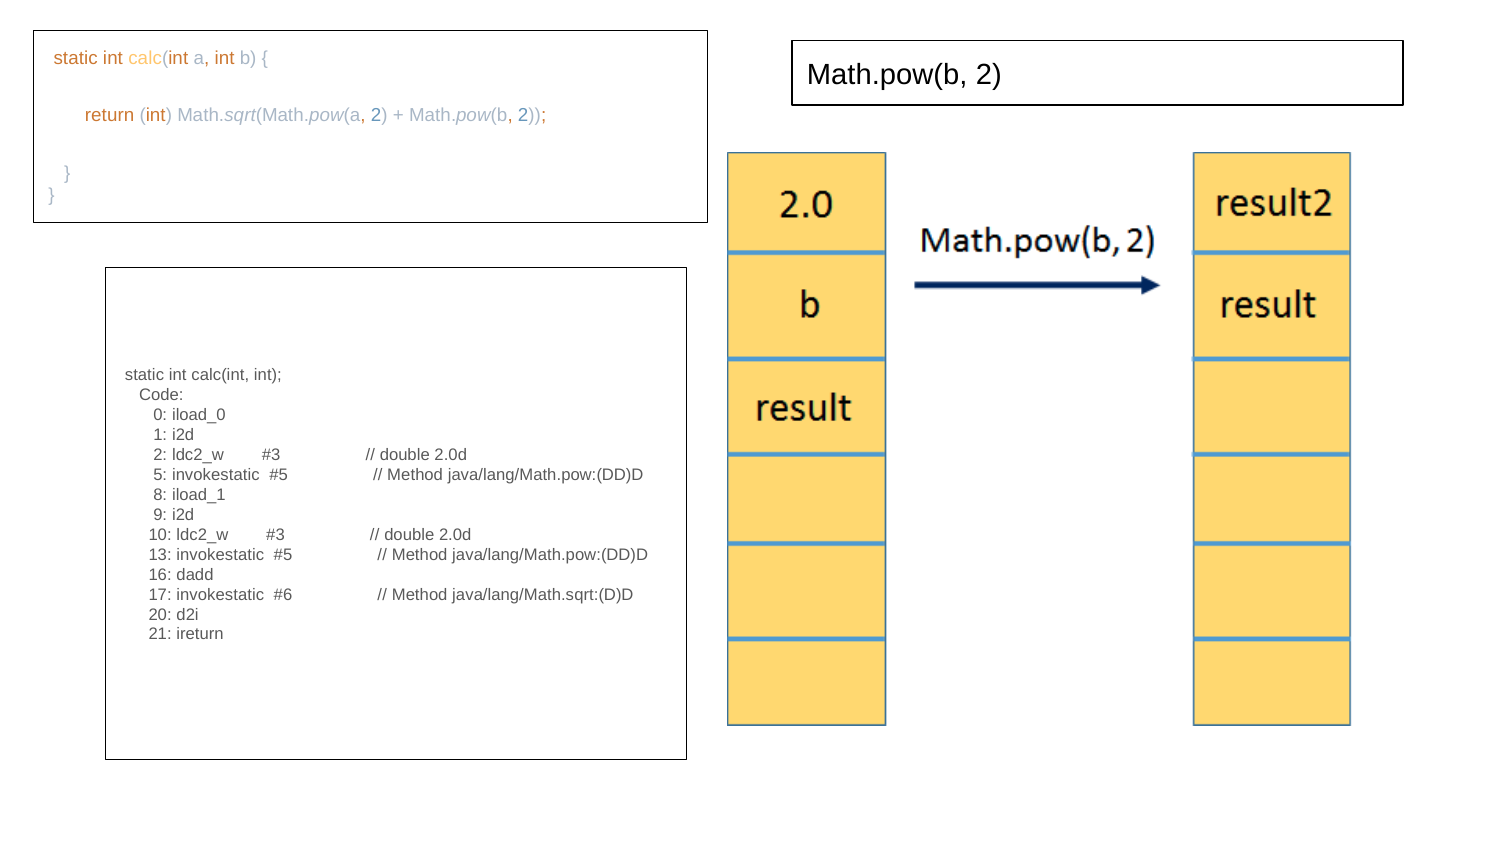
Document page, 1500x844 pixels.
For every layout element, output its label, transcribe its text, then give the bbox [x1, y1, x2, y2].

picture [726, 152, 1359, 727]
text_box Math.pow(b, 2) [792, 40, 1404, 106]
text_box static int calc(int, int); Code: 0: iload_0 1: i2d 2: ldc2_w #3 // double 2.0d 5: invokestatic #5 // Method java/lang/Math.pow:(DD)D 8: iload_1 9: i2d 10: ldc2_w #3 // double 2.0d 13: invokestatic #5 // Method java/lang/Math.pow:(DD)D 16: dadd 17: invokestatic #6 // Method java/lang/Math.sqrt:(D)D 20: d2i 21: ireturn [105, 267, 687, 760]
text_box static int calc(int a, int b) { return (int) Math.sqrt(Math.pow(a, 2) + Math.pow(b, 2)); } } [33, 30, 708, 223]
